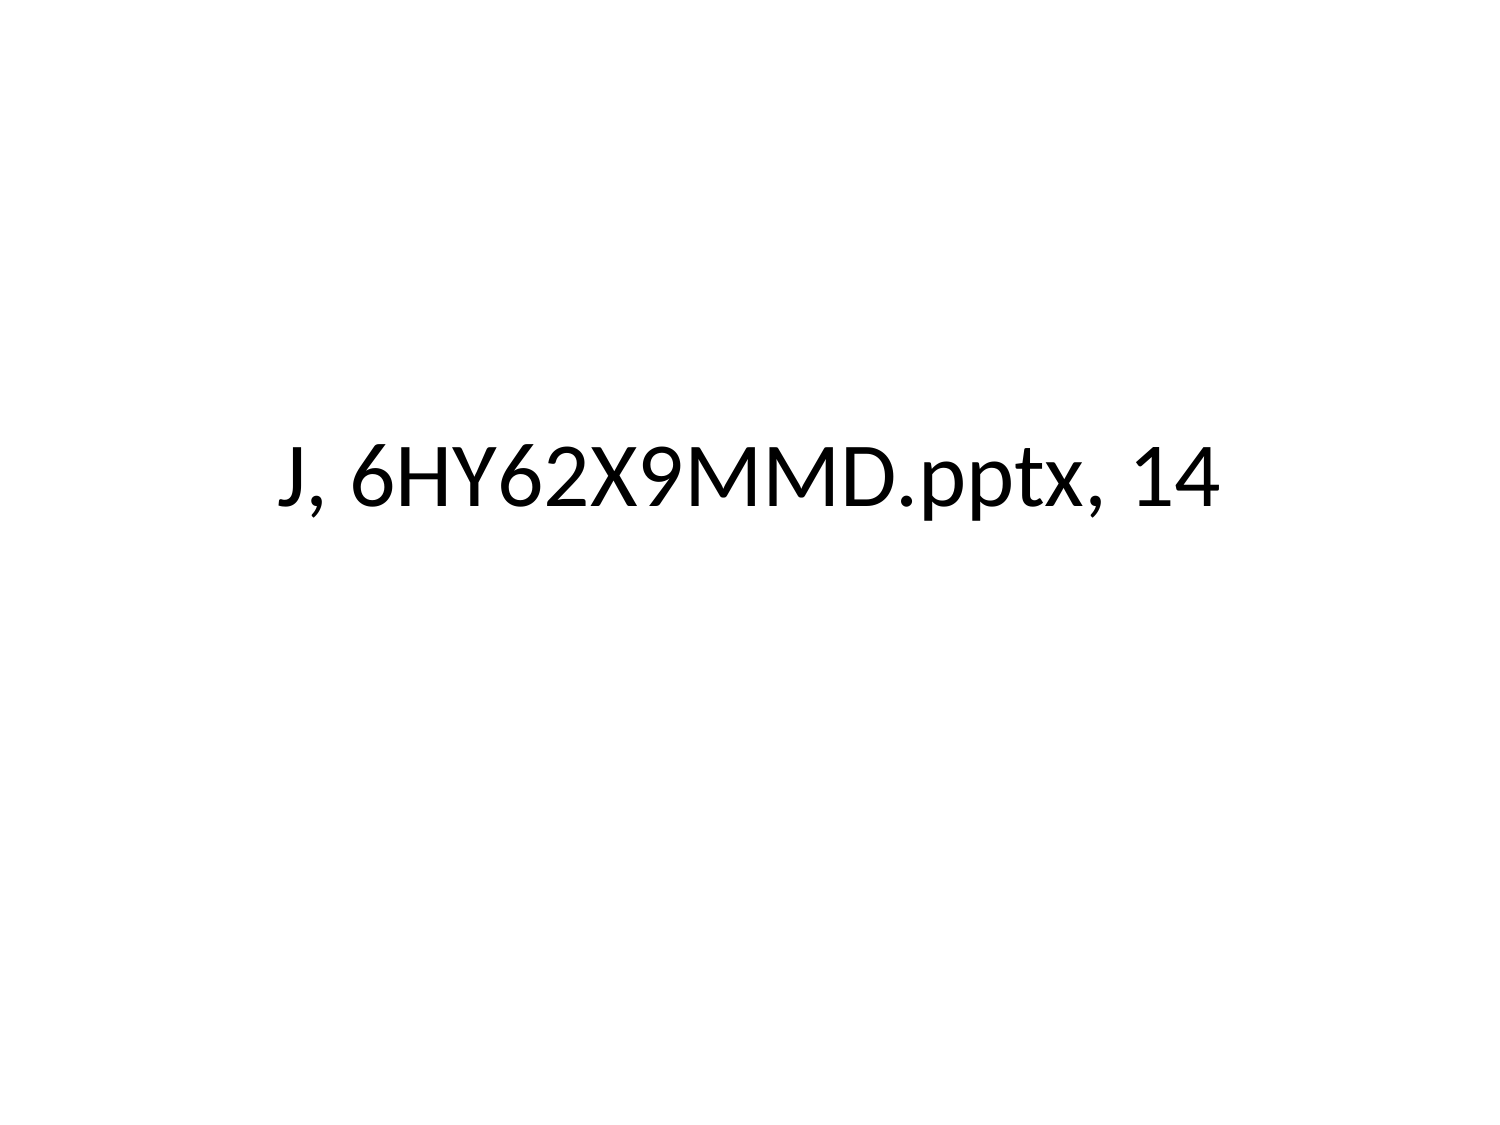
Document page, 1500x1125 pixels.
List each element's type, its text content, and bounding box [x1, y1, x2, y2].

title J, 6HY62X9MMD.pptx, 14 [112, 349, 1388, 591]
